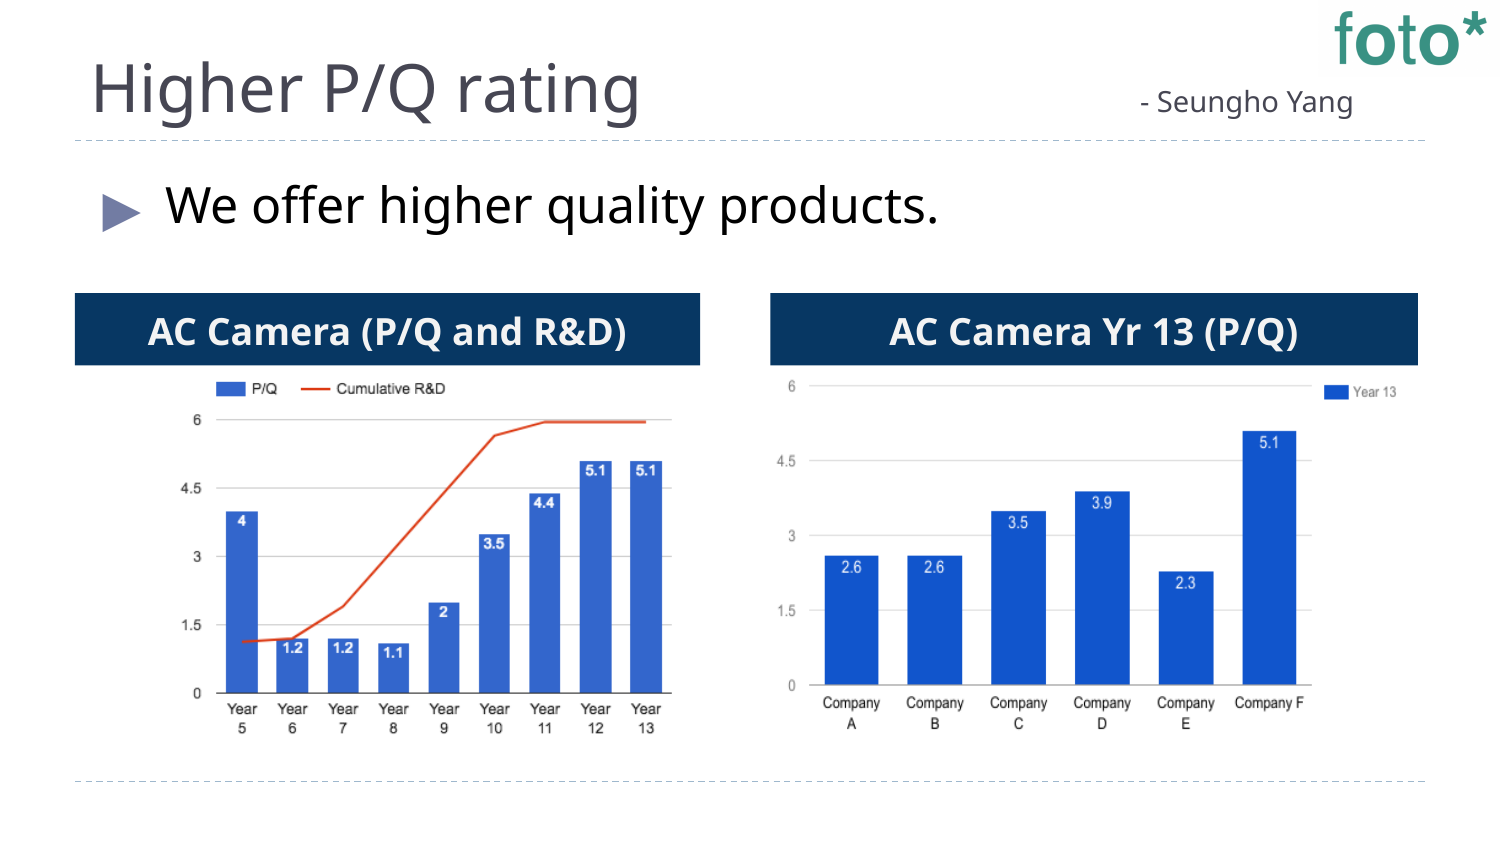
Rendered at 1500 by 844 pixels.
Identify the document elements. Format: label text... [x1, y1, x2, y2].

picture [1317, 0, 1500, 78]
title Higher P/Q rating - Seungho Yang [75, 18, 1425, 141]
text_box AC Camera (P/Q and R&D) [74, 293, 672, 333]
picture [74, 292, 1447, 779]
list We offer higher quality products. [75, 150, 1425, 293]
